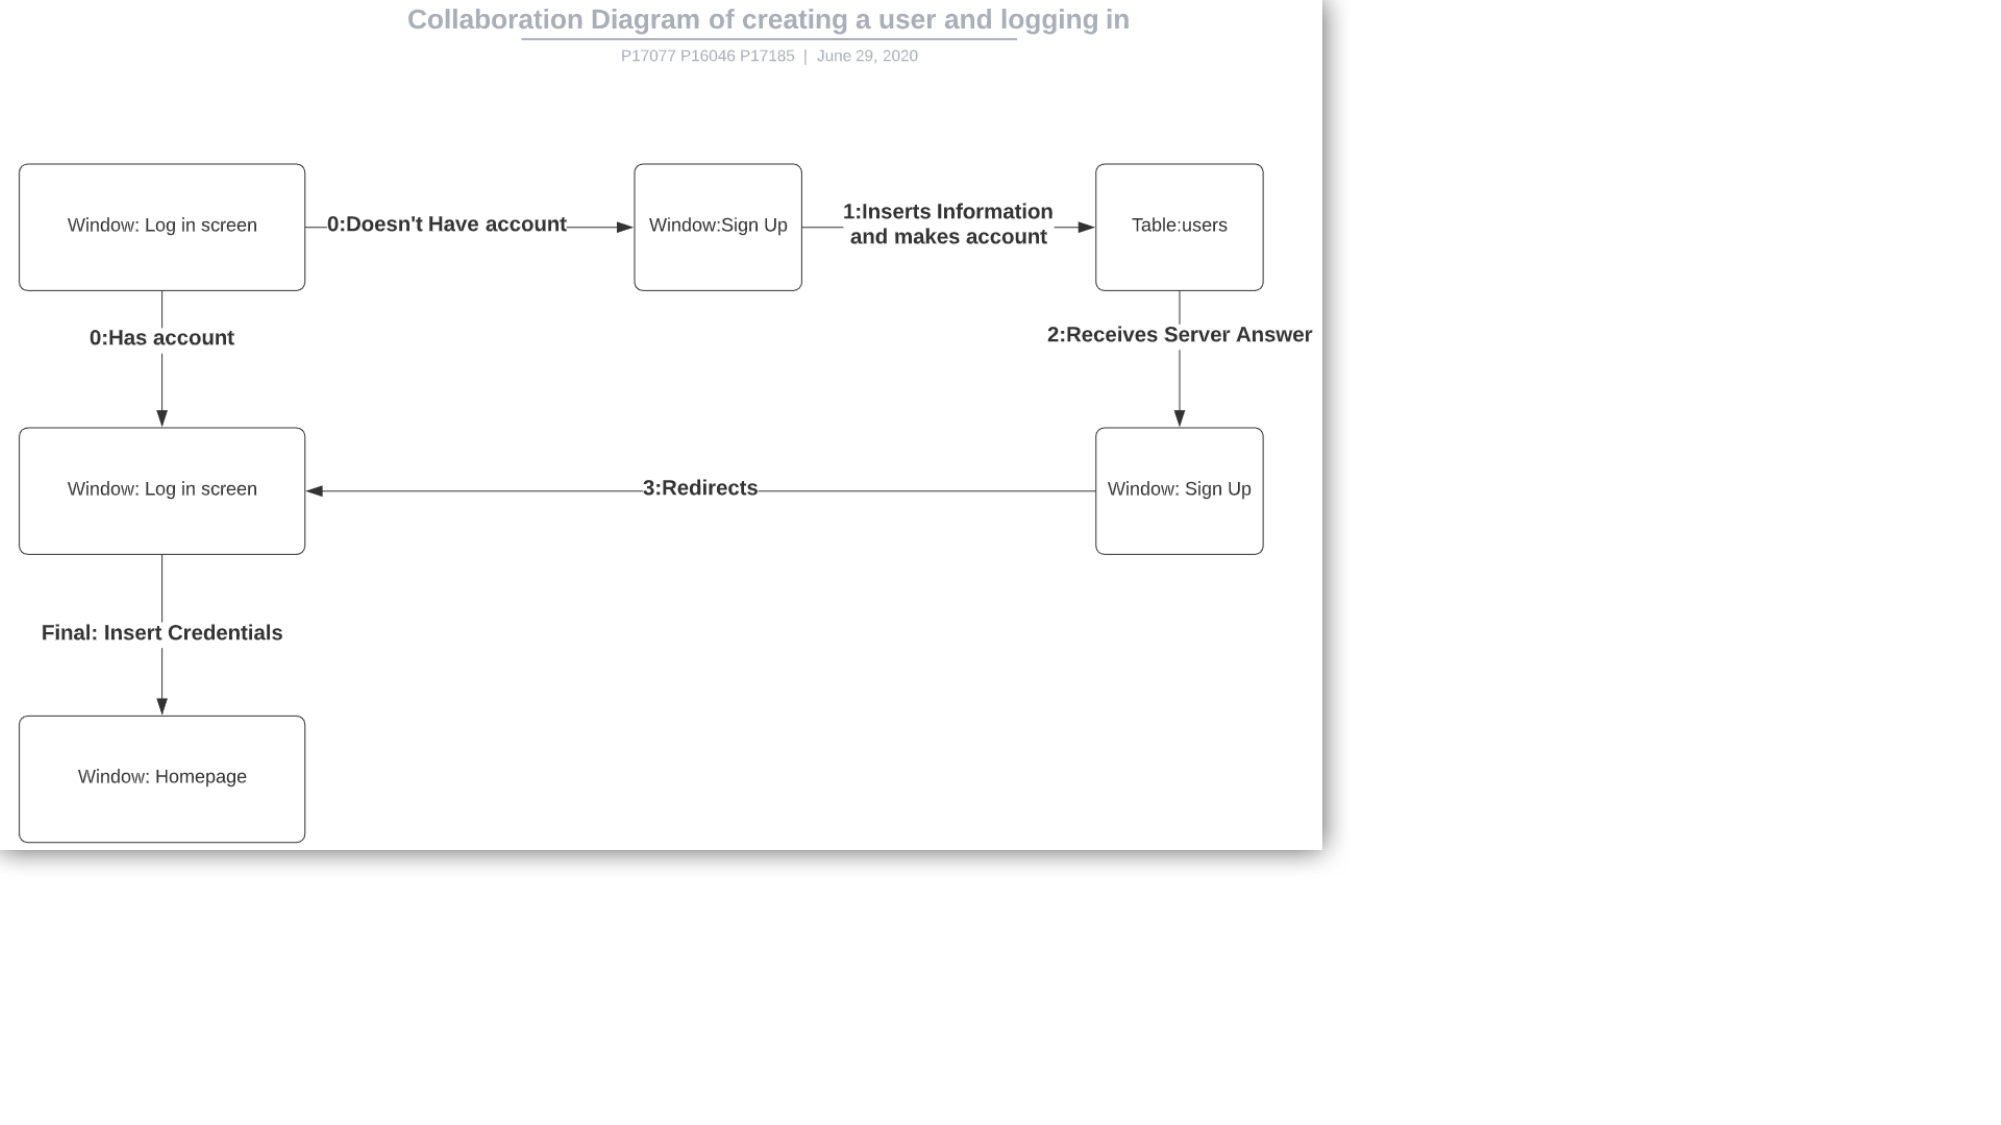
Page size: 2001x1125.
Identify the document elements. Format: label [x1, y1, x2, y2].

picture [0, 0, 1323, 850]
